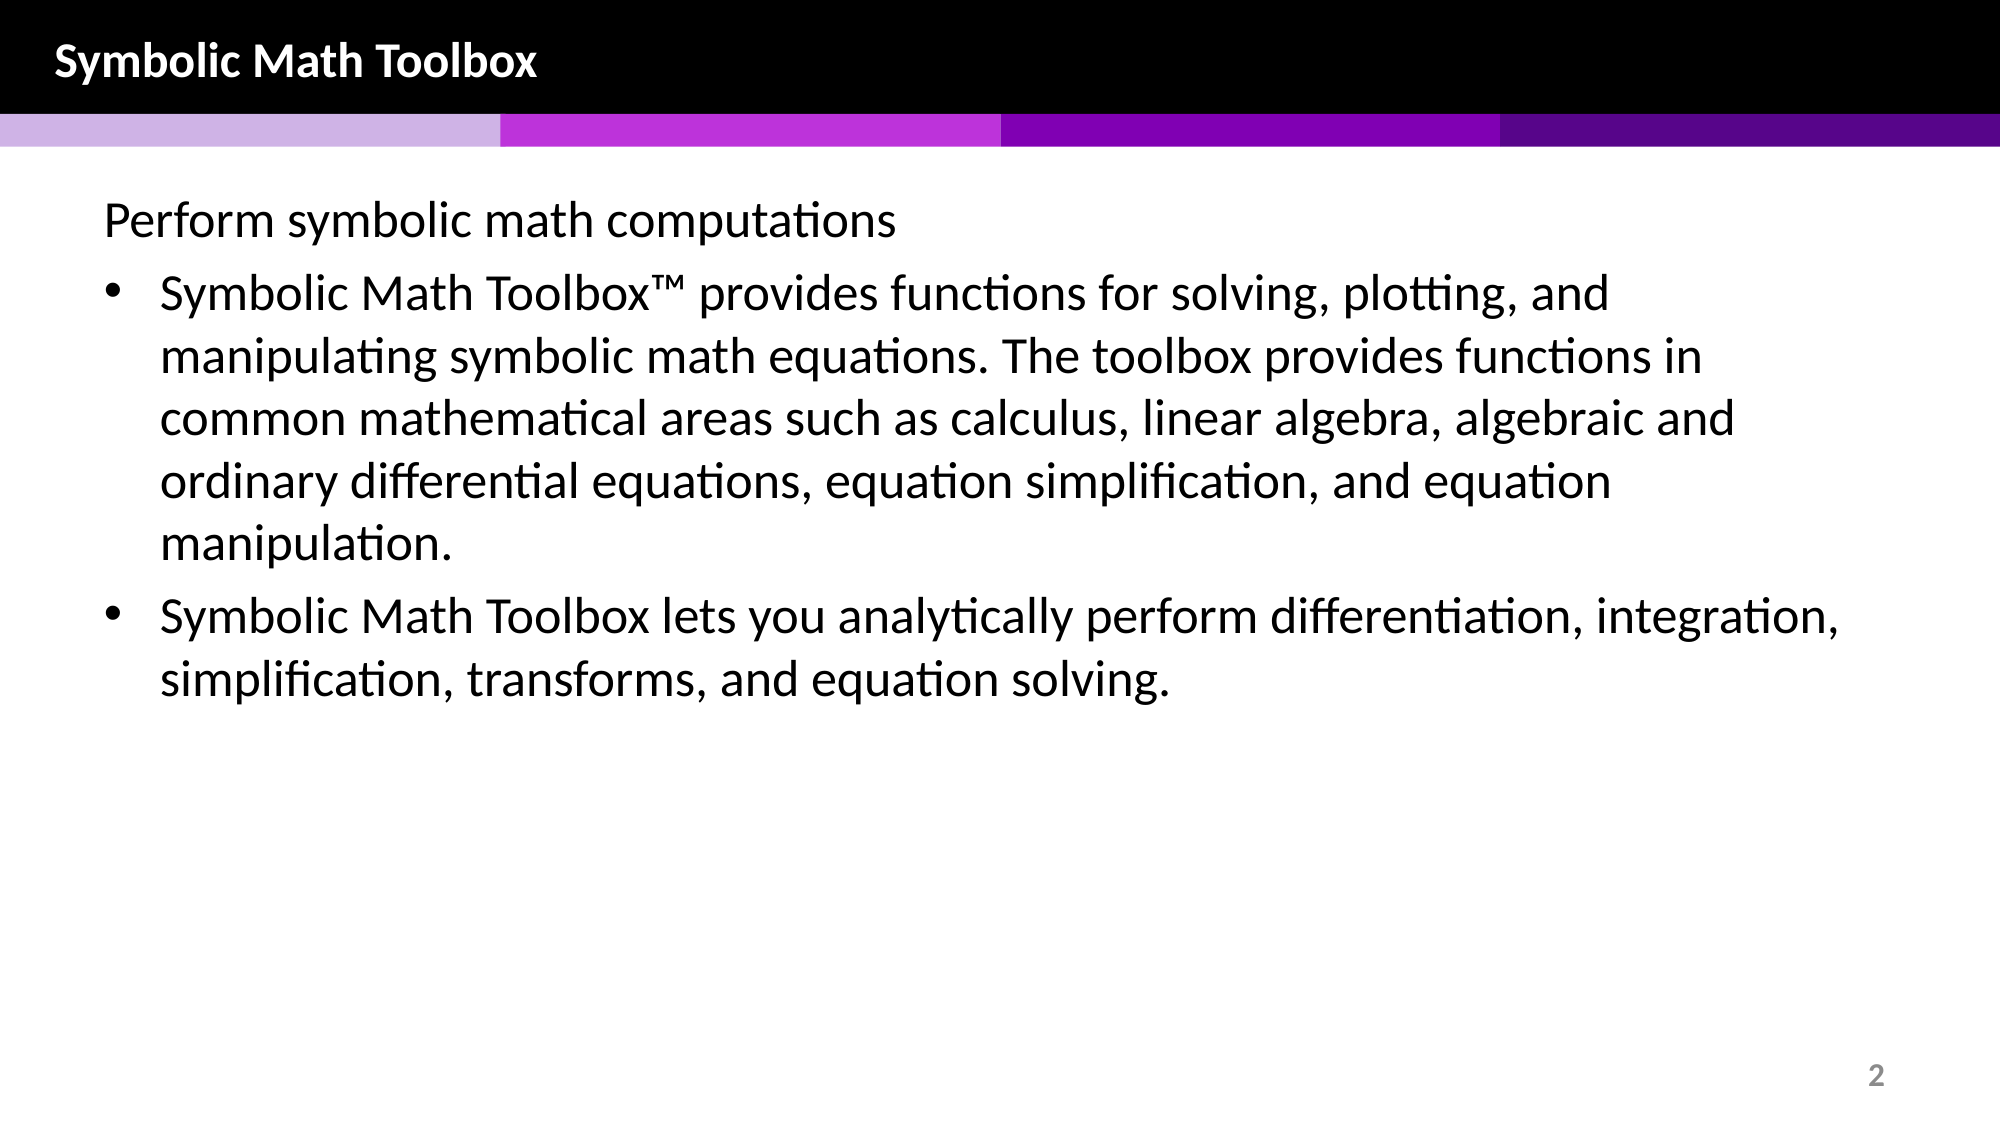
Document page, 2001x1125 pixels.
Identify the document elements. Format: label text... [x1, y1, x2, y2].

list Symbolic Math Toolbox [39, 1, 1964, 114]
text_box Perform symbolic math computations Symbolic Math Toolbox™ provides functions for solving, plotting, and manipulating symbolic math equations. The toolbox provides functions in common mathematical areas such as calculus, linear algebra, algebraic and ordinary differential equations, equation simplification, and equation manipulation. Symbolic Math Toolbox lets you analytically perform differentiation, integration, simplification, transforms, and equation solving. [88, 178, 1907, 738]
